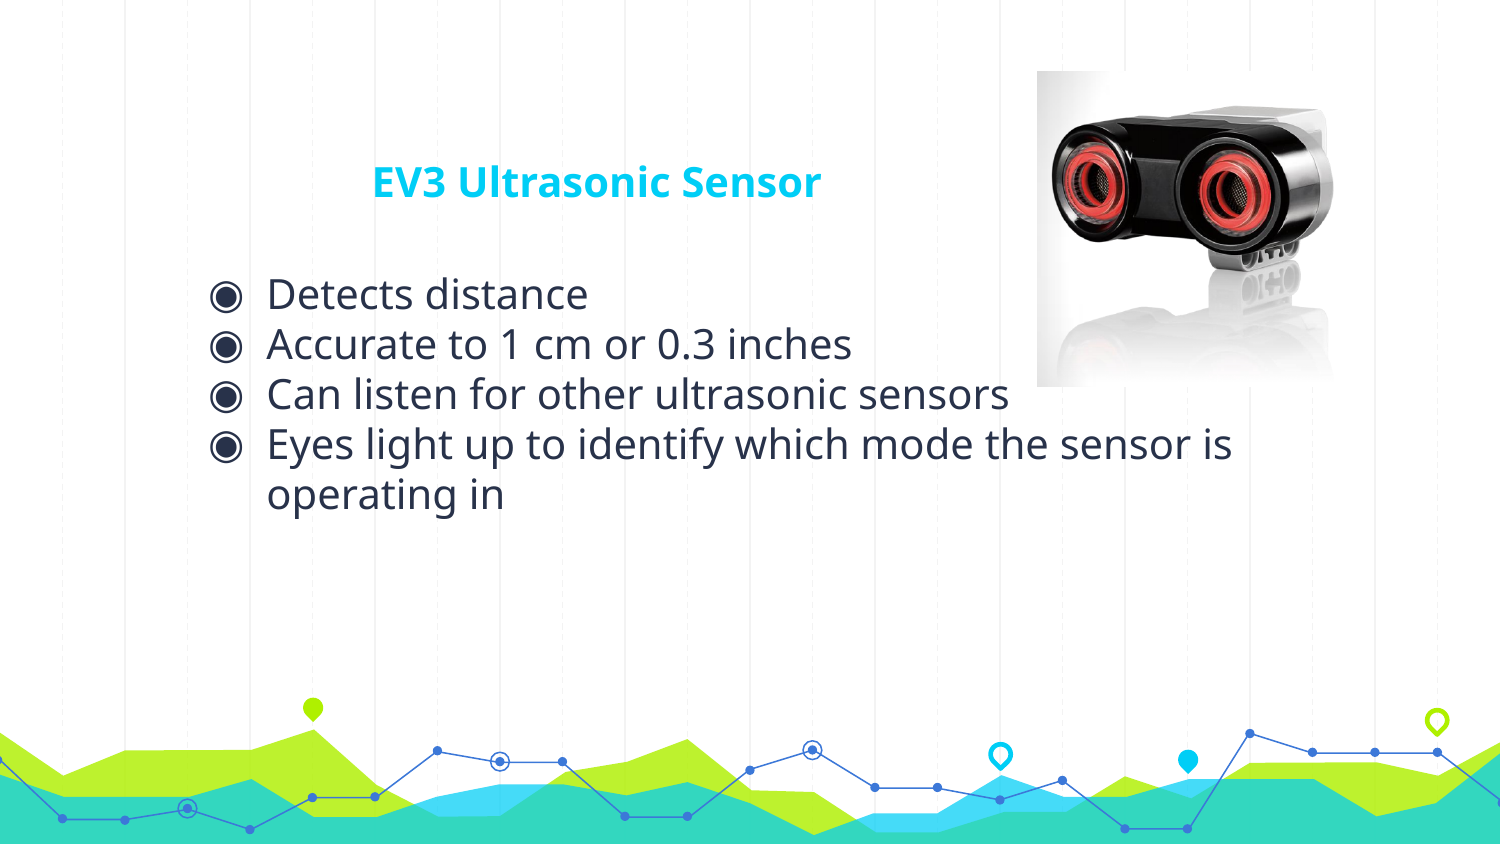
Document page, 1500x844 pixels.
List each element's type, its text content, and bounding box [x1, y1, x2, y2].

picture [1037, 71, 1347, 387]
title EV3 Ultrasonic Sensor [23, 103, 1032, 222]
list Detects distance Accurate to 1 cm or 0.3 inches Can listen for other ultrasonic sensors Eyes light up to identify which mode the sensor is operating in [176, 252, 1325, 568]
